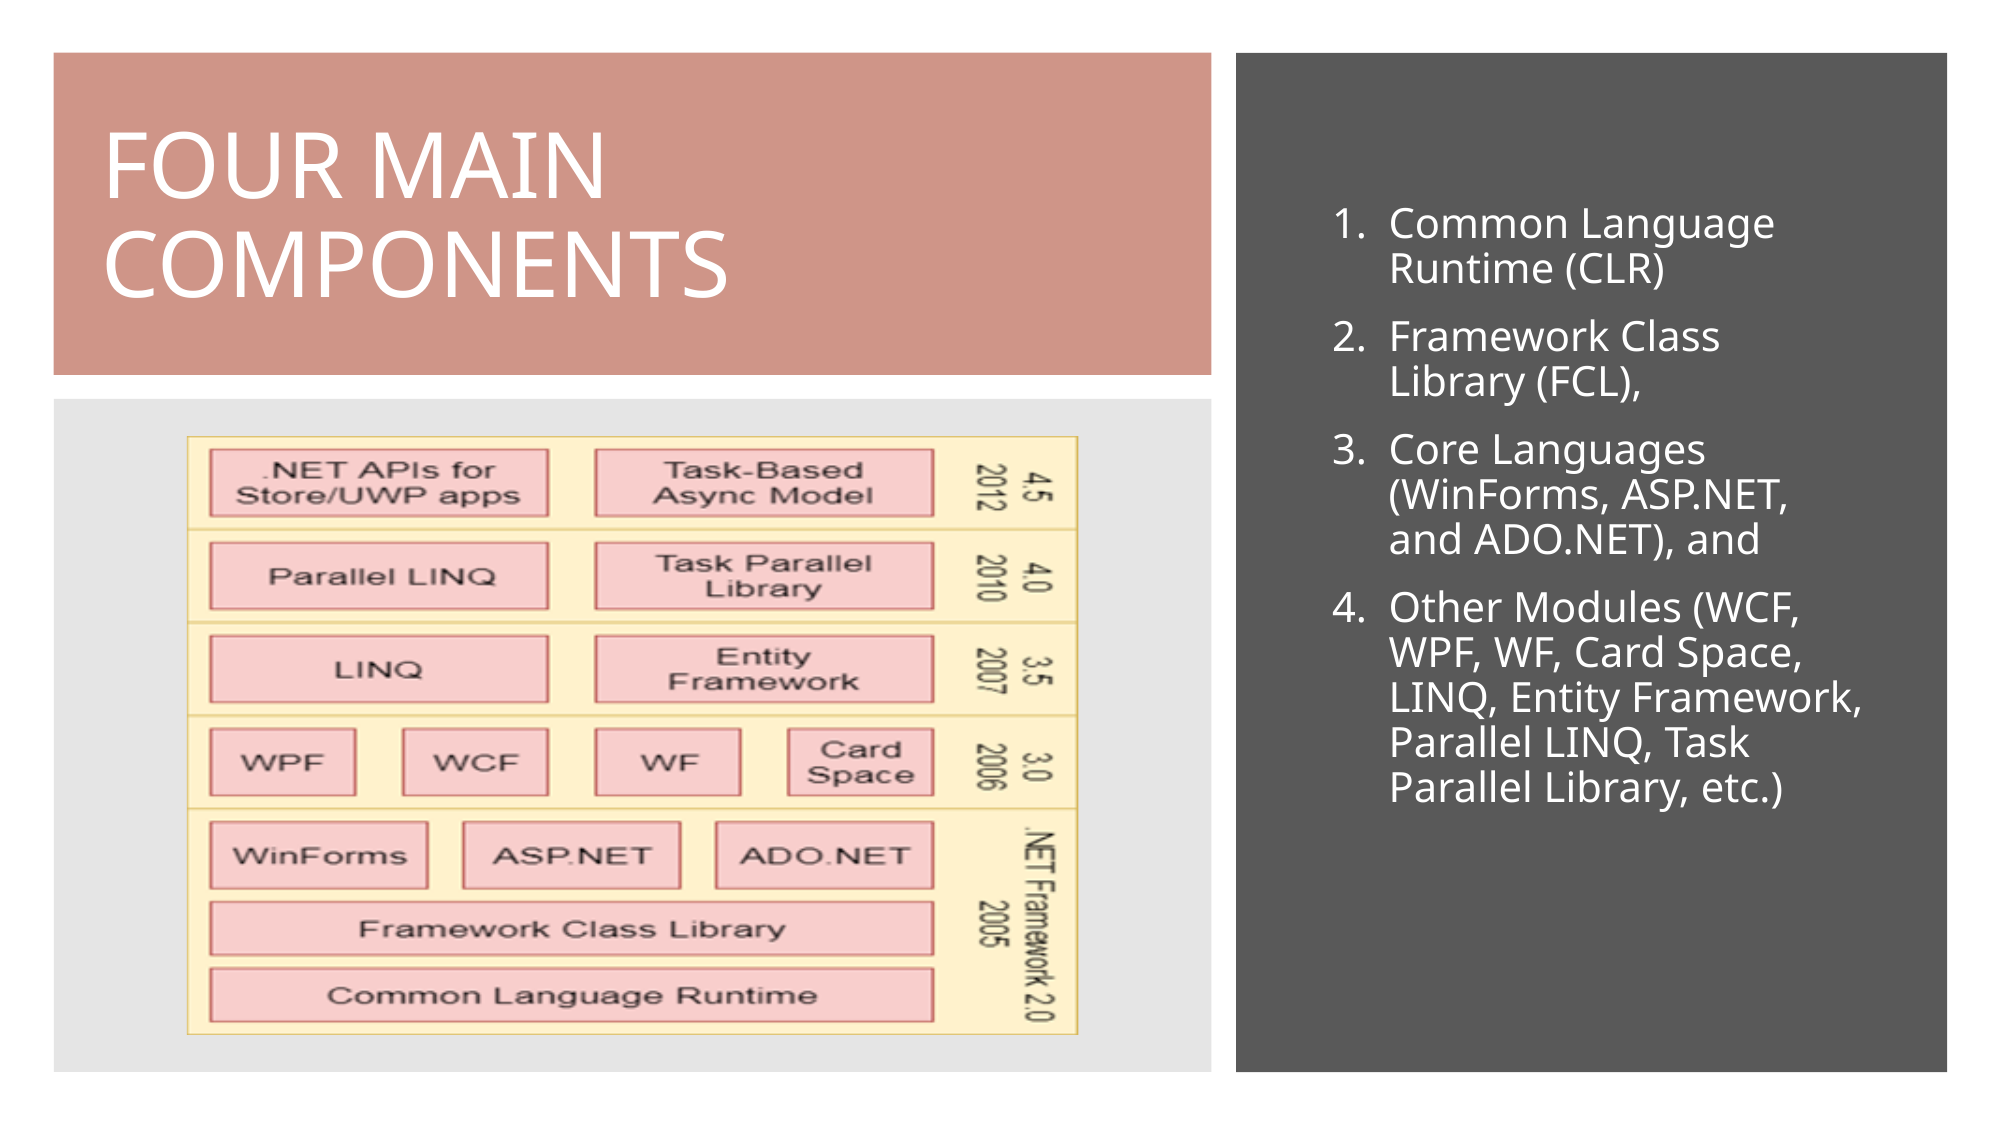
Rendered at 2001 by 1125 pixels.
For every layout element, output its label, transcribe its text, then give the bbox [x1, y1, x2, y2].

picture [186, 436, 1079, 1035]
title FOUR MAIN COMPONENTS [85, 84, 1168, 352]
list Common Language Runtime (CLR) Framework Class Library (FCL), Core Languages (WinForms, ASP.NET, and ADO.NET), and Other Modules (WCF, WPF, WF, Card Space, LINQ, Entity Framework, Parallel LINQ, Task Parallel Library, etc.) [1317, 150, 1879, 947]
text_box [53, 398, 1212, 1073]
text_box [1235, 52, 1948, 1073]
text_box [53, 52, 1212, 376]
